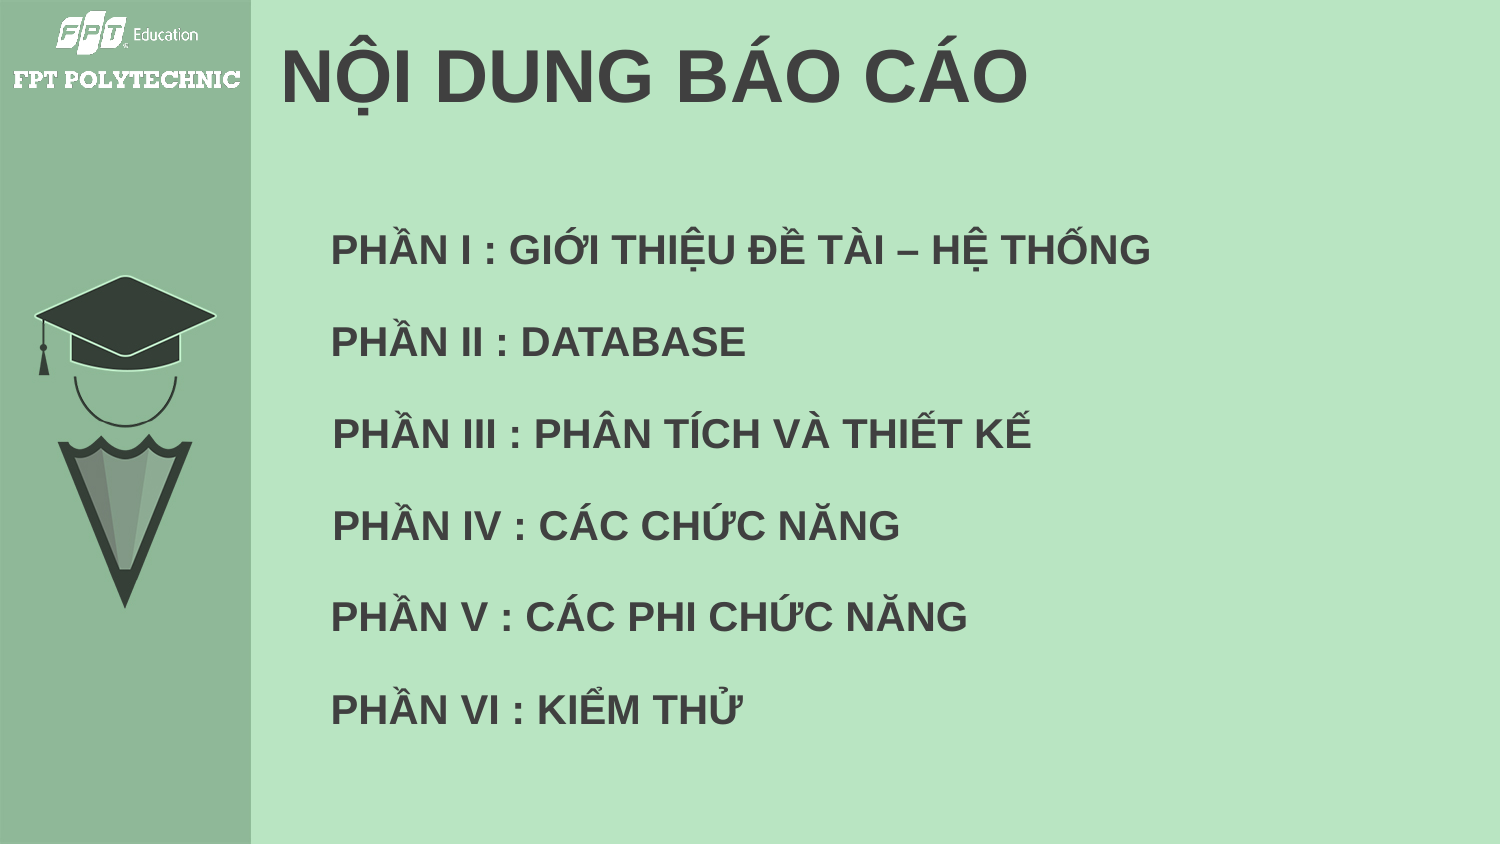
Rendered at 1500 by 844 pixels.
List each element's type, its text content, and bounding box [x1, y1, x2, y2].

list PHẦN I : GIỚI THIỆU ĐỀ TÀI – HỆ THỐNG [315, 209, 1450, 286]
picture [0, 0, 1500, 844]
text_box PHẦN II : DATABASE [315, 301, 1450, 378]
title NỘI DUNG BÁO CÁO [265, 0, 1500, 146]
text_box PHẦN V : CÁC PHI CHỨC NĂNG [315, 577, 1450, 653]
text_box PHẦN IV : CÁC CHỨC NĂNG [317, 486, 1452, 562]
text_box PHẦN VI : KIỂM THỬ [315, 669, 1450, 746]
text_box PHẦN III : PHÂN TÍCH VÀ THIẾT KẾ [317, 394, 1452, 470]
